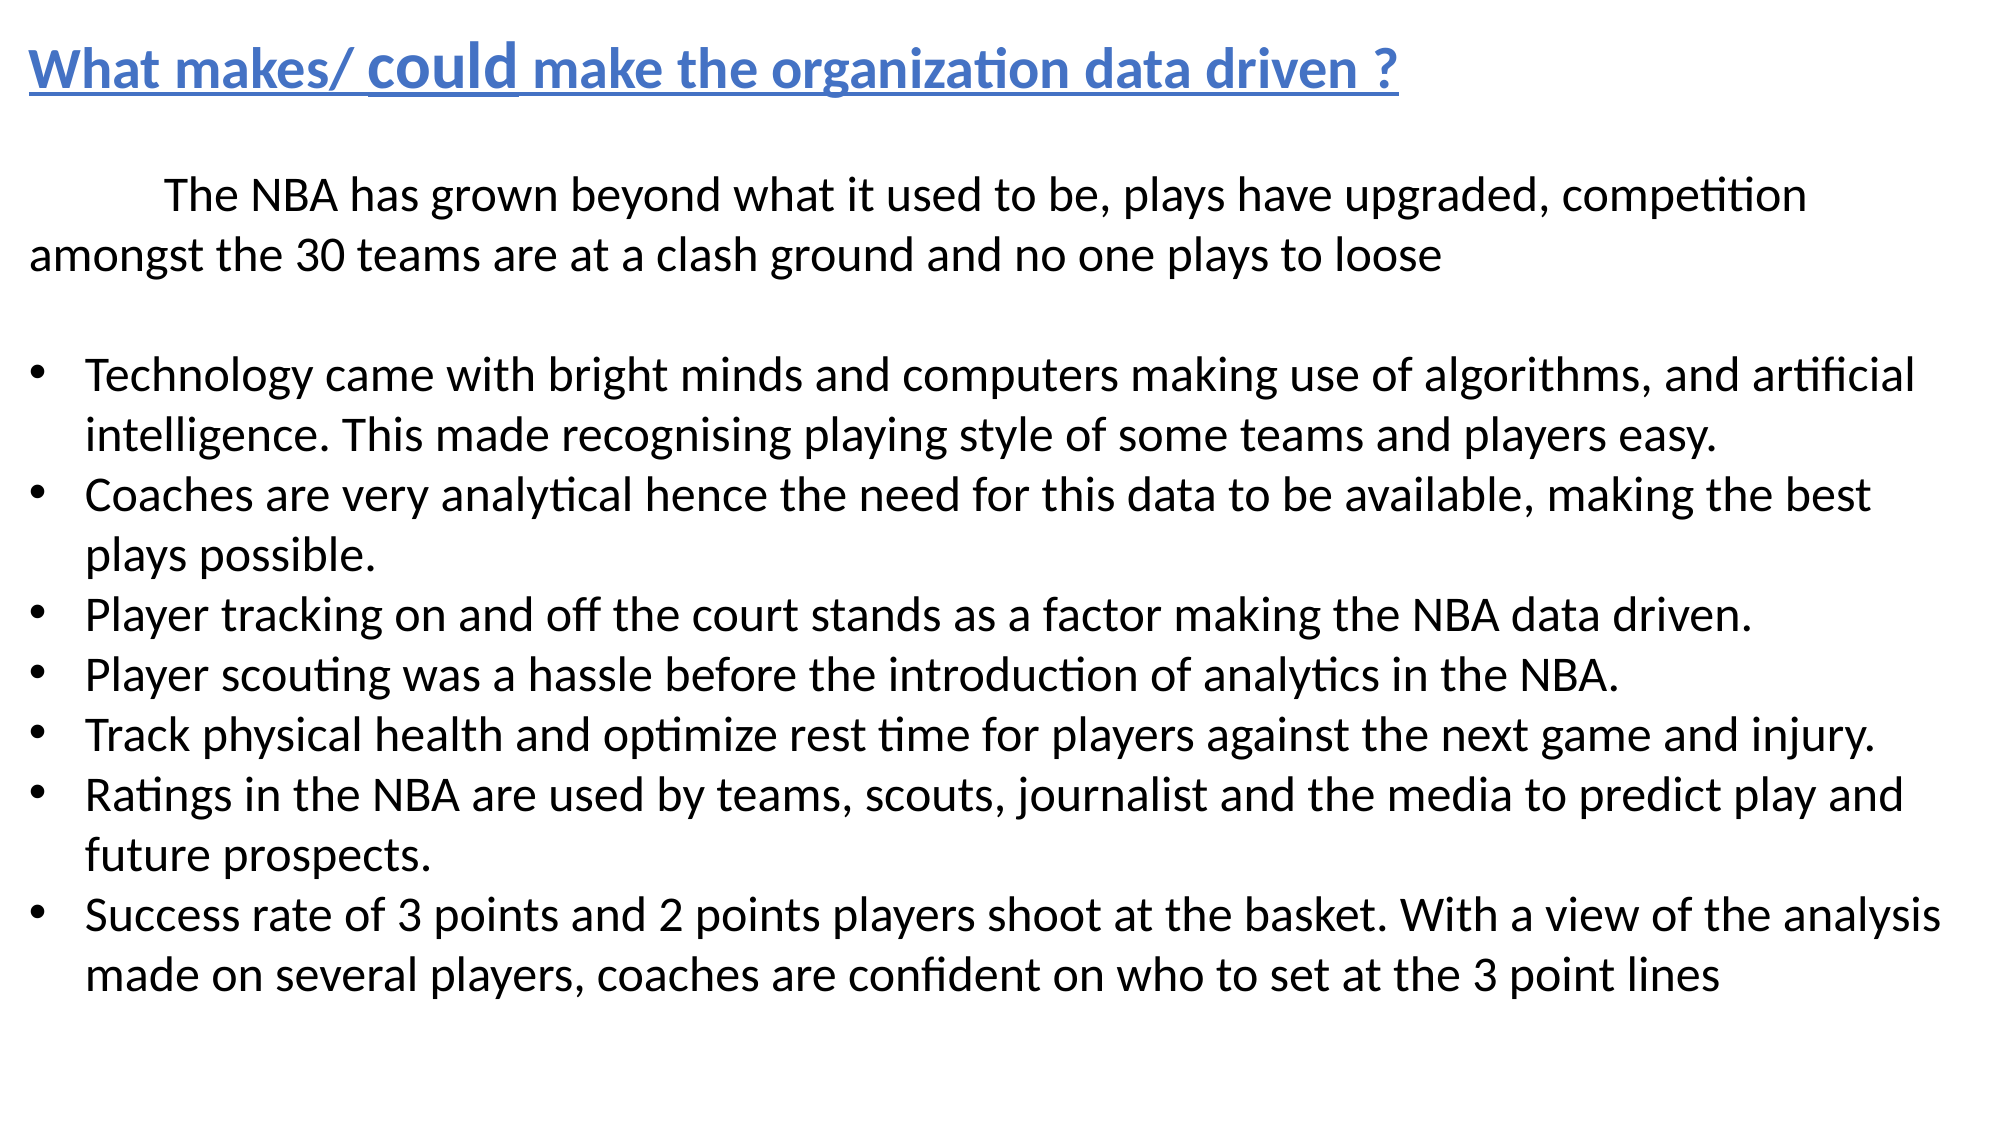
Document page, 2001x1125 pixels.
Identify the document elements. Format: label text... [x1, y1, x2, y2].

text_box What makes/ could make the organization data driven ? The NBA has grown beyond what it used to be, plays have upgraded, competition amongst the 30 teams are at a clash ground and no one plays to loose Technology came with bright minds and computers making use of algorithms, and artificial intelligence. This made recognising playing style of some teams and players easy. Coaches are very analytical hence the need for this data to be available, making the best plays possible. Player tracking on and off the court stands as a factor making the NBA data driven. Player scouting was a hassle before the introduction of analytics in the NBA. Track physical health and optimize rest time for players against the next game and injury. Ratings in the NBA are used by teams, scouts, journalist and the media to predict play and future prospects. Success rate of 3 points and 2 points players shoot at the basket. With a view of the analysis made on several players, coaches are confident on who to set at the 3 point lines [14, 13, 1980, 1054]
